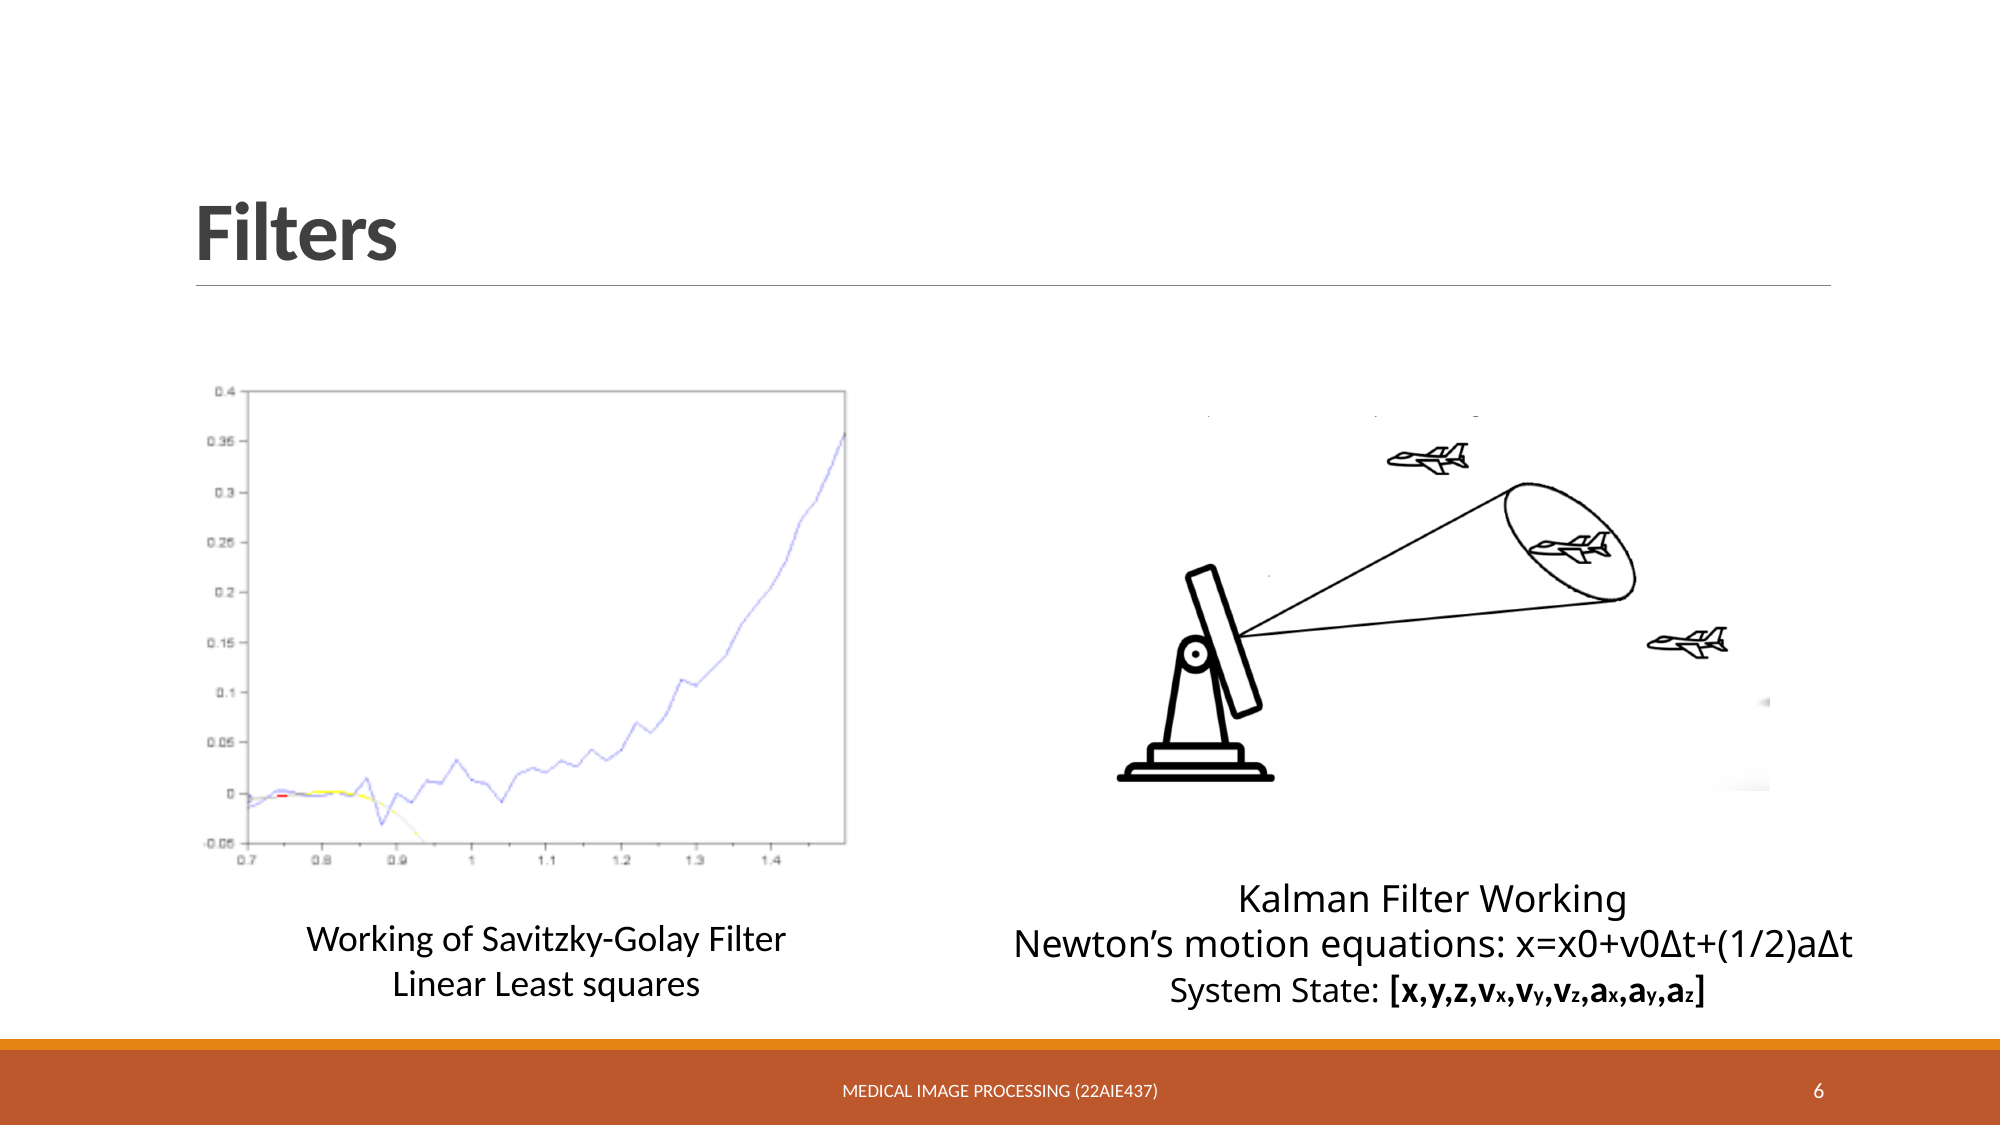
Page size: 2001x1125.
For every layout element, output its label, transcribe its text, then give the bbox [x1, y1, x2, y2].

picture [1096, 416, 1770, 791]
text_box Working of Savitzky-Golay Filter Linear Least squares [142, 906, 932, 1012]
picture [147, 316, 946, 920]
title Filters [180, 47, 1830, 285]
footer Medical Image Processing (22AIE437) [604, 1059, 932, 1120]
text_box Kalman Filter Working Newton’s motion equations: x=x0+v0Δt+(1/2)aΔt System State: [x,y,z,vx,vy,vz,ax,ay,az] [932, 867, 1934, 1125]
